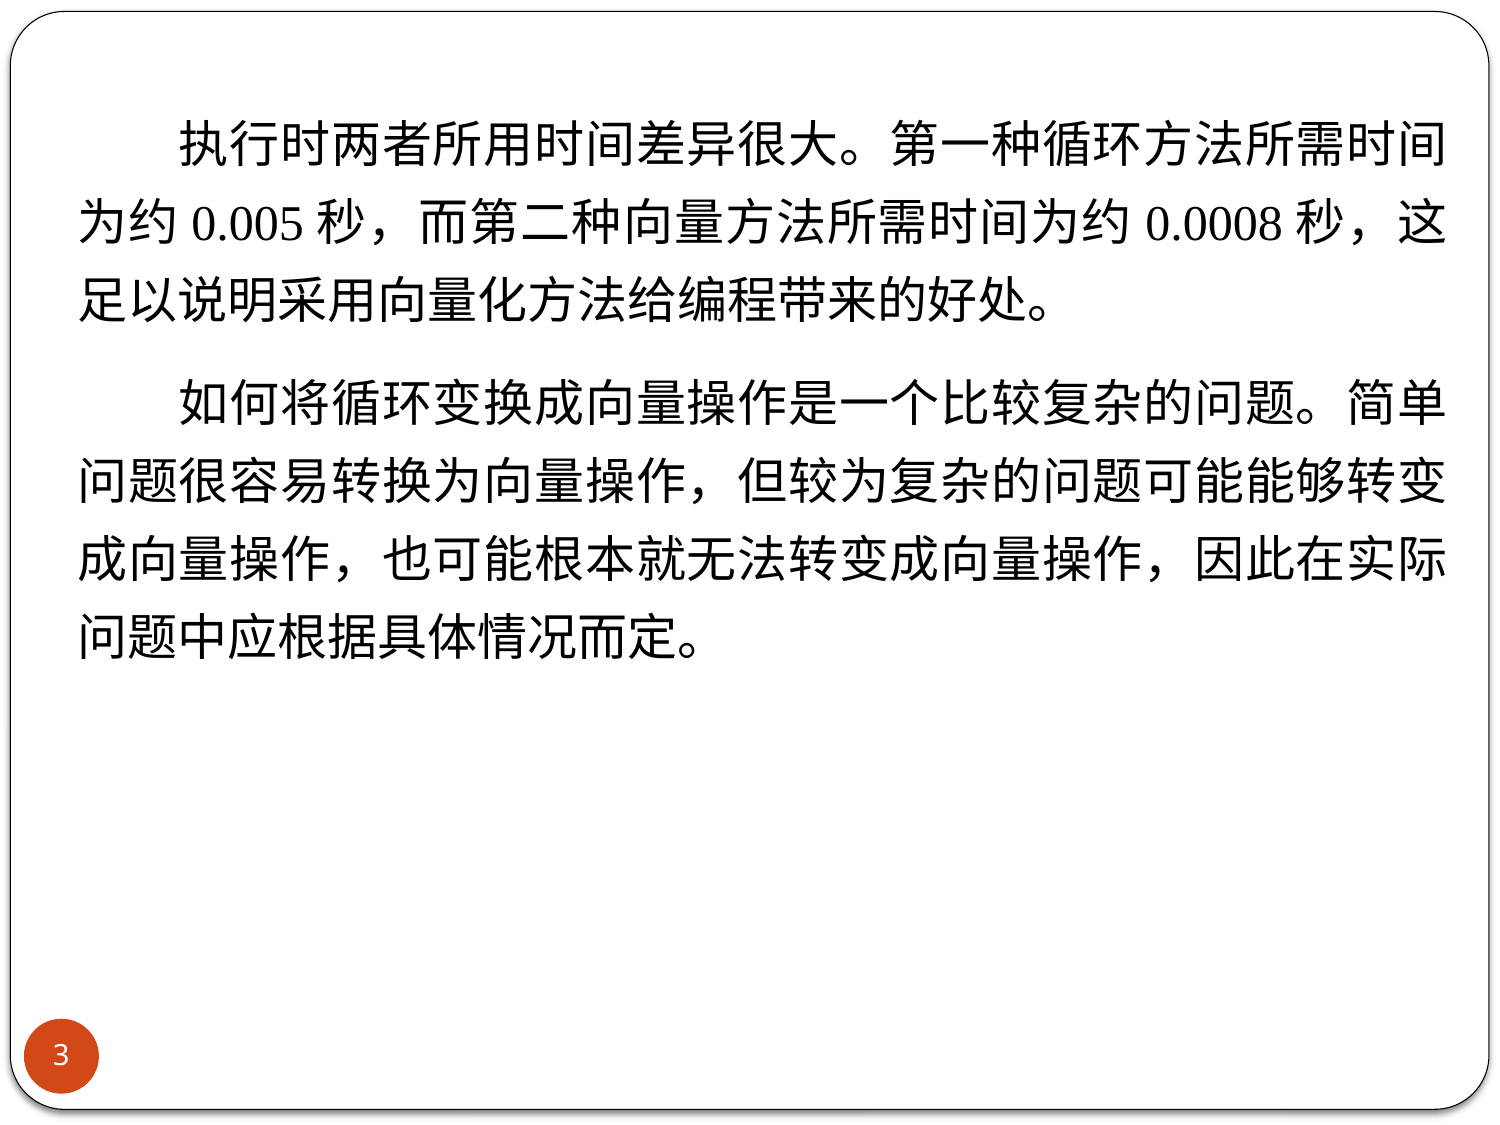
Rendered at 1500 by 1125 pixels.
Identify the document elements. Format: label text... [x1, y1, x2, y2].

text_box 执行时两者所用时间差异很大。第一种循环方法所需时间为约0.005秒，而第二种向量方法所需时间为约0.0008秒，这足以说明采用向量化方法给编程带来的好处。 如何将循环变换成向量操作是一个比较复杂的问题。简单问题很容易转换为向量操作，但较为复杂的问题可能能够转变成向量操作，也可能根本就无法转变成向量操作，因此在实际问题中应根据具体情况而定。 [62, 87, 1463, 673]
slide_number 3 [23, 1018, 99, 1094]
